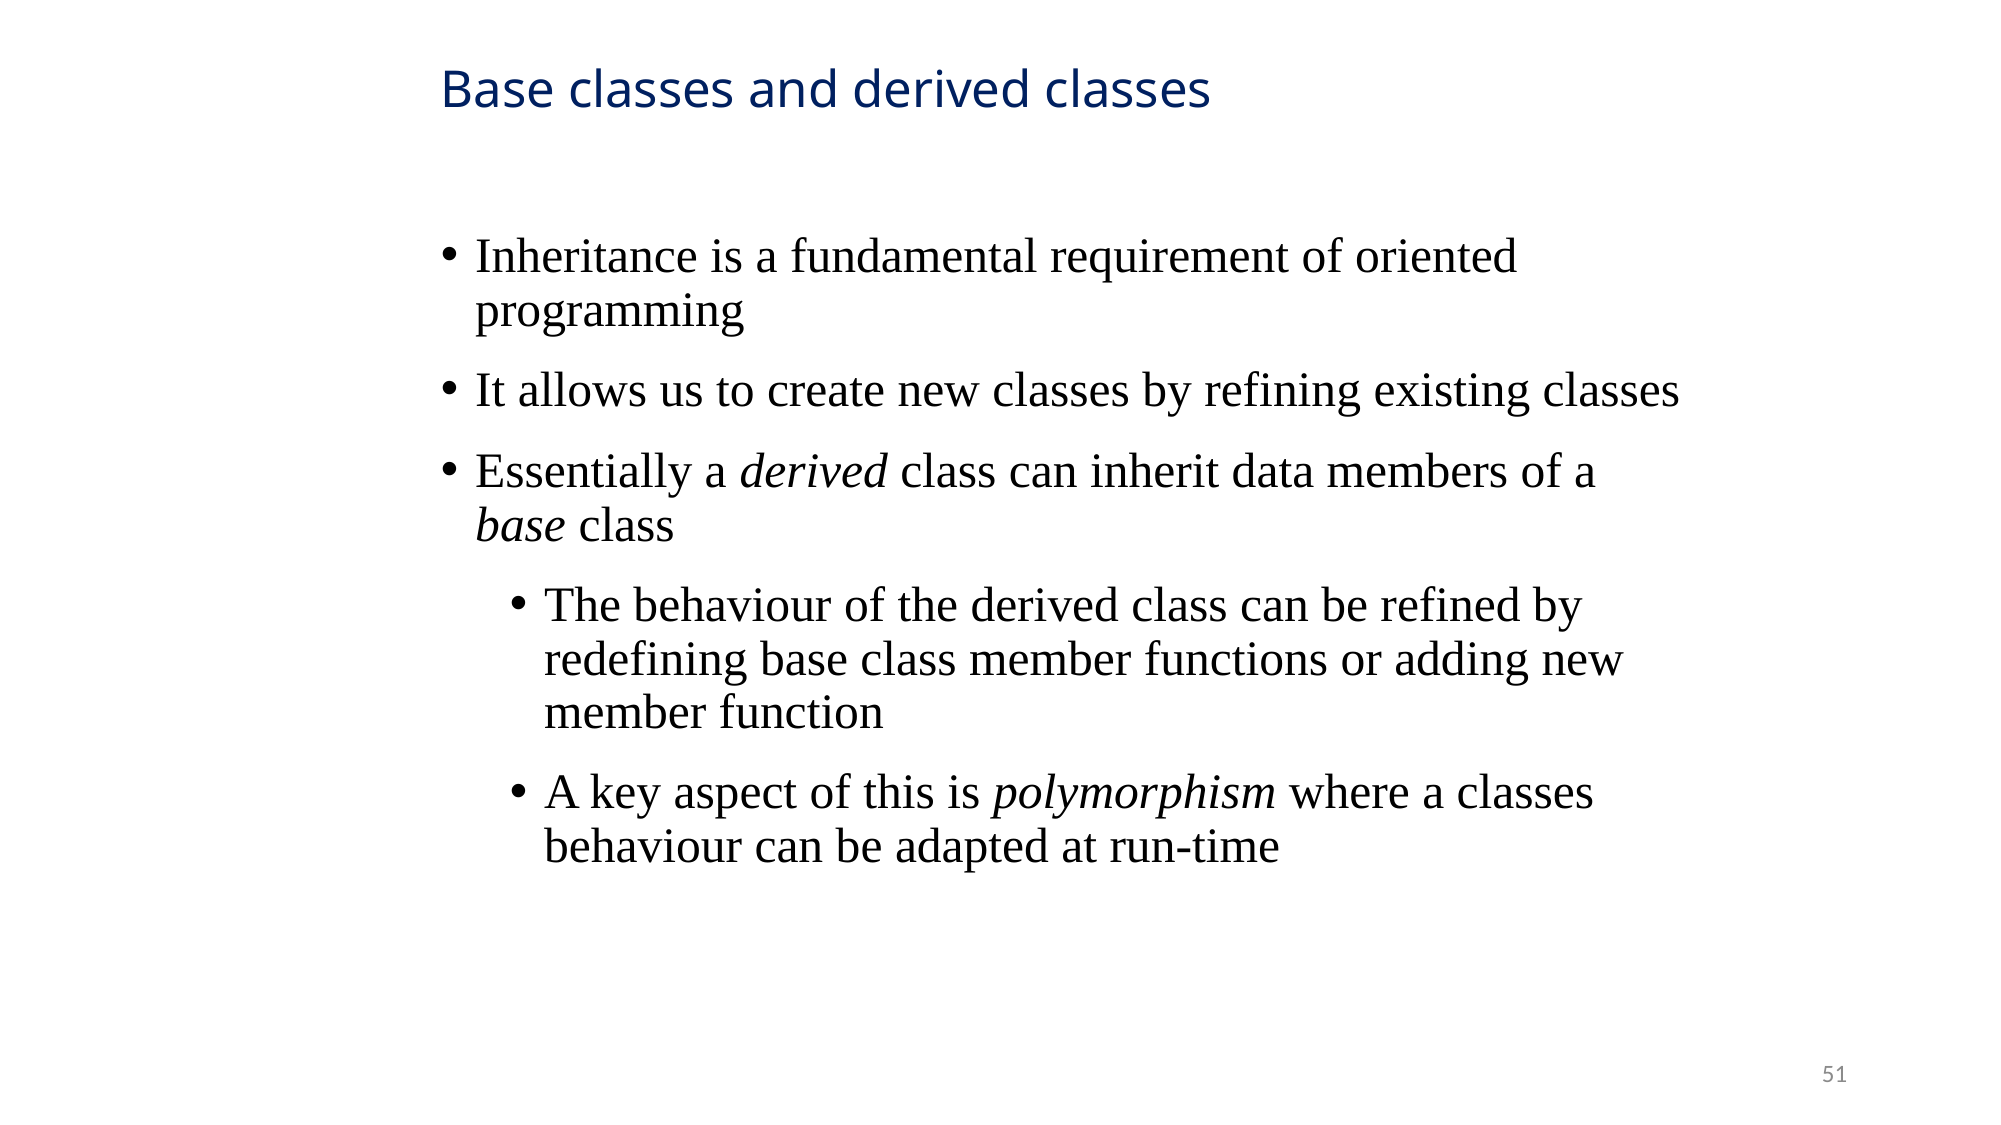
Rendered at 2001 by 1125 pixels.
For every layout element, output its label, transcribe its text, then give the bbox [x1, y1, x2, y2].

list Inheritance is a fundamental requirement of oriented programming It allows us to create new classes by refining existing classes Essentially a derived class can inherit data members of a base class The behaviour of the derived class can be refined by redefining base class member functions or adding new member function A key aspect of this is polymorphism where a classes behaviour can be adapted at run-time [425, 222, 1701, 898]
slide_number 51 [1412, 1042, 1863, 1103]
title Base classes and derived classes [425, 0, 1701, 188]
